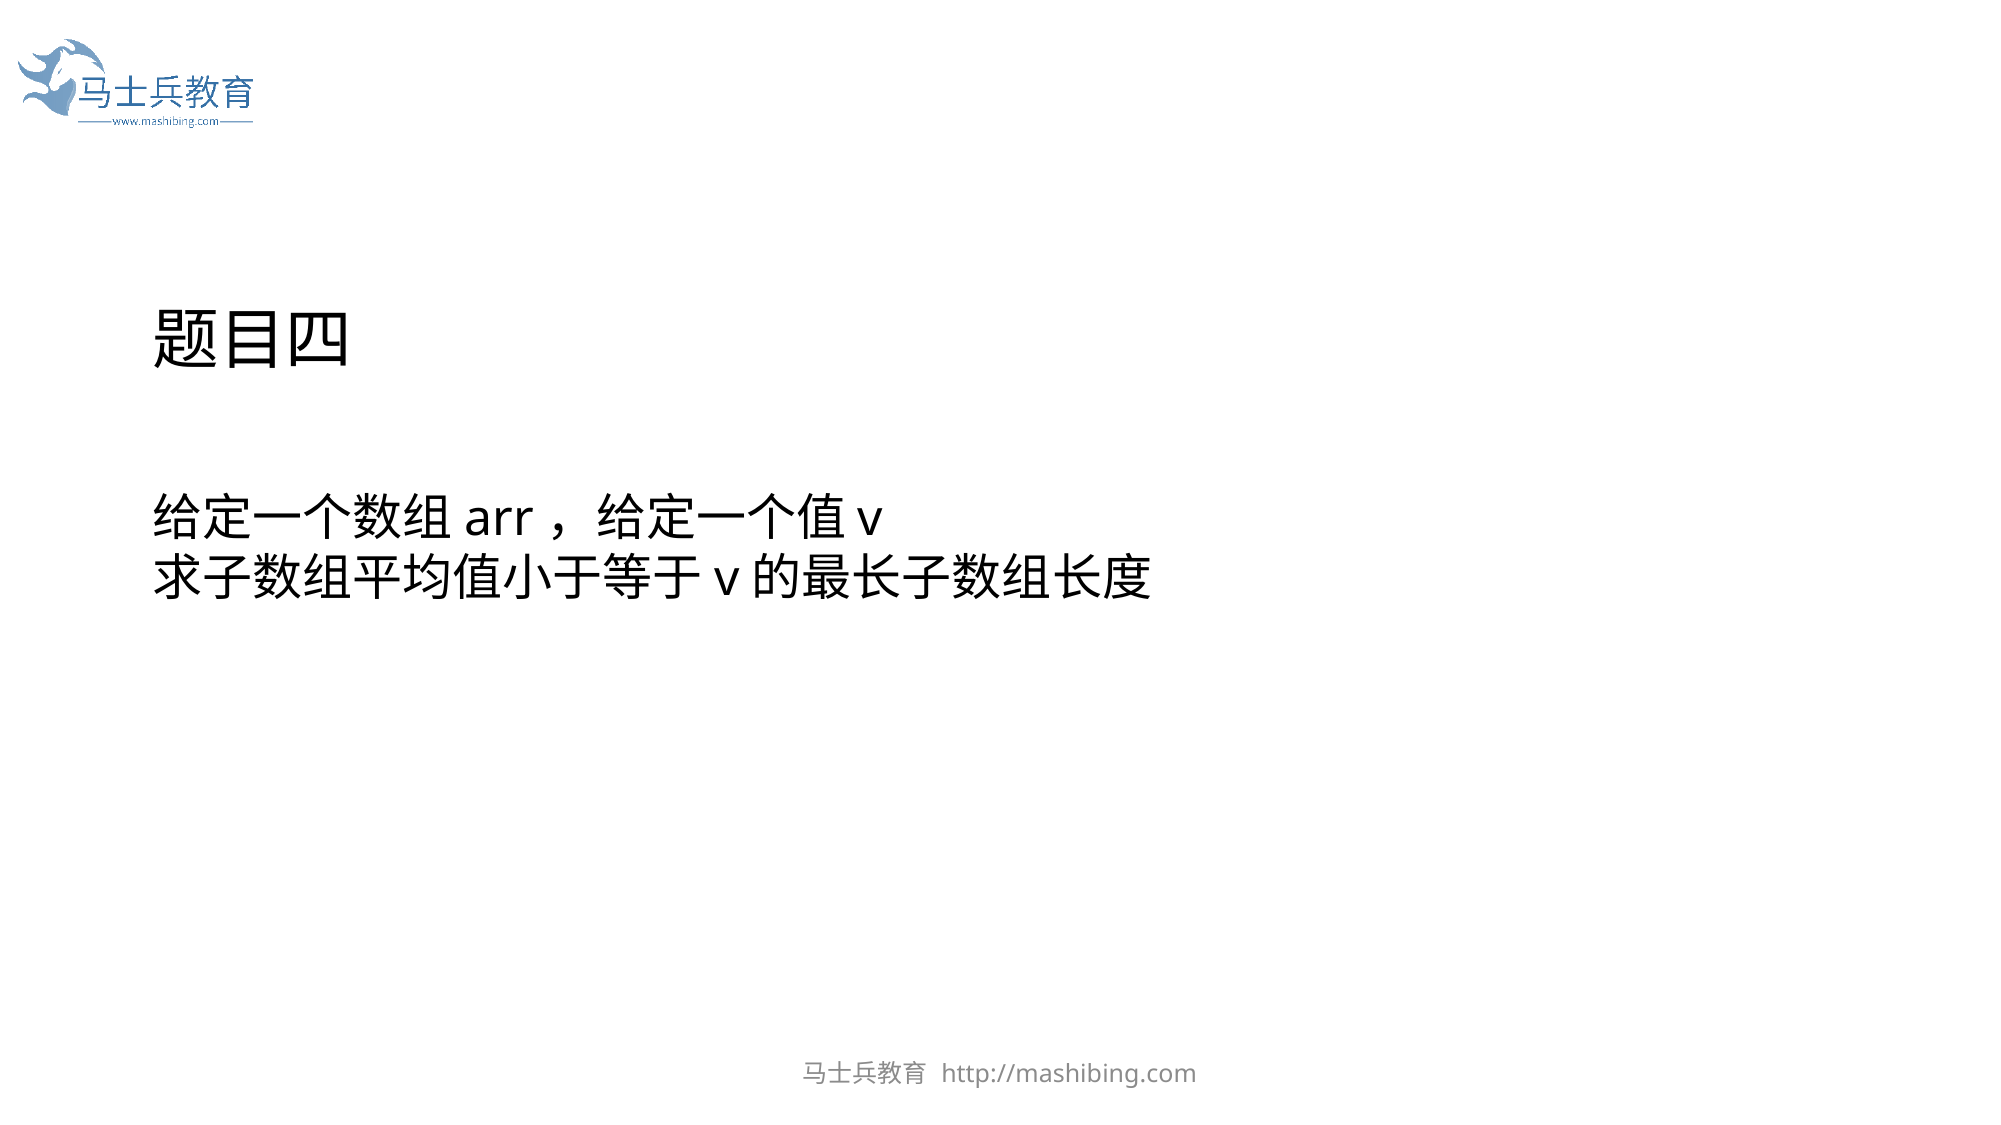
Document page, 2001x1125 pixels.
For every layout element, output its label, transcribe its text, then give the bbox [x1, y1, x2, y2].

title 题目四 [137, 205, 1863, 477]
picture [7, 5, 276, 177]
list 给定一个数组arr，给定一个值v 求子数组平均值小于等于v的最长子数组长度 [137, 477, 1863, 960]
footer 马士兵教育 http://mashibing.com [662, 1042, 1338, 1103]
